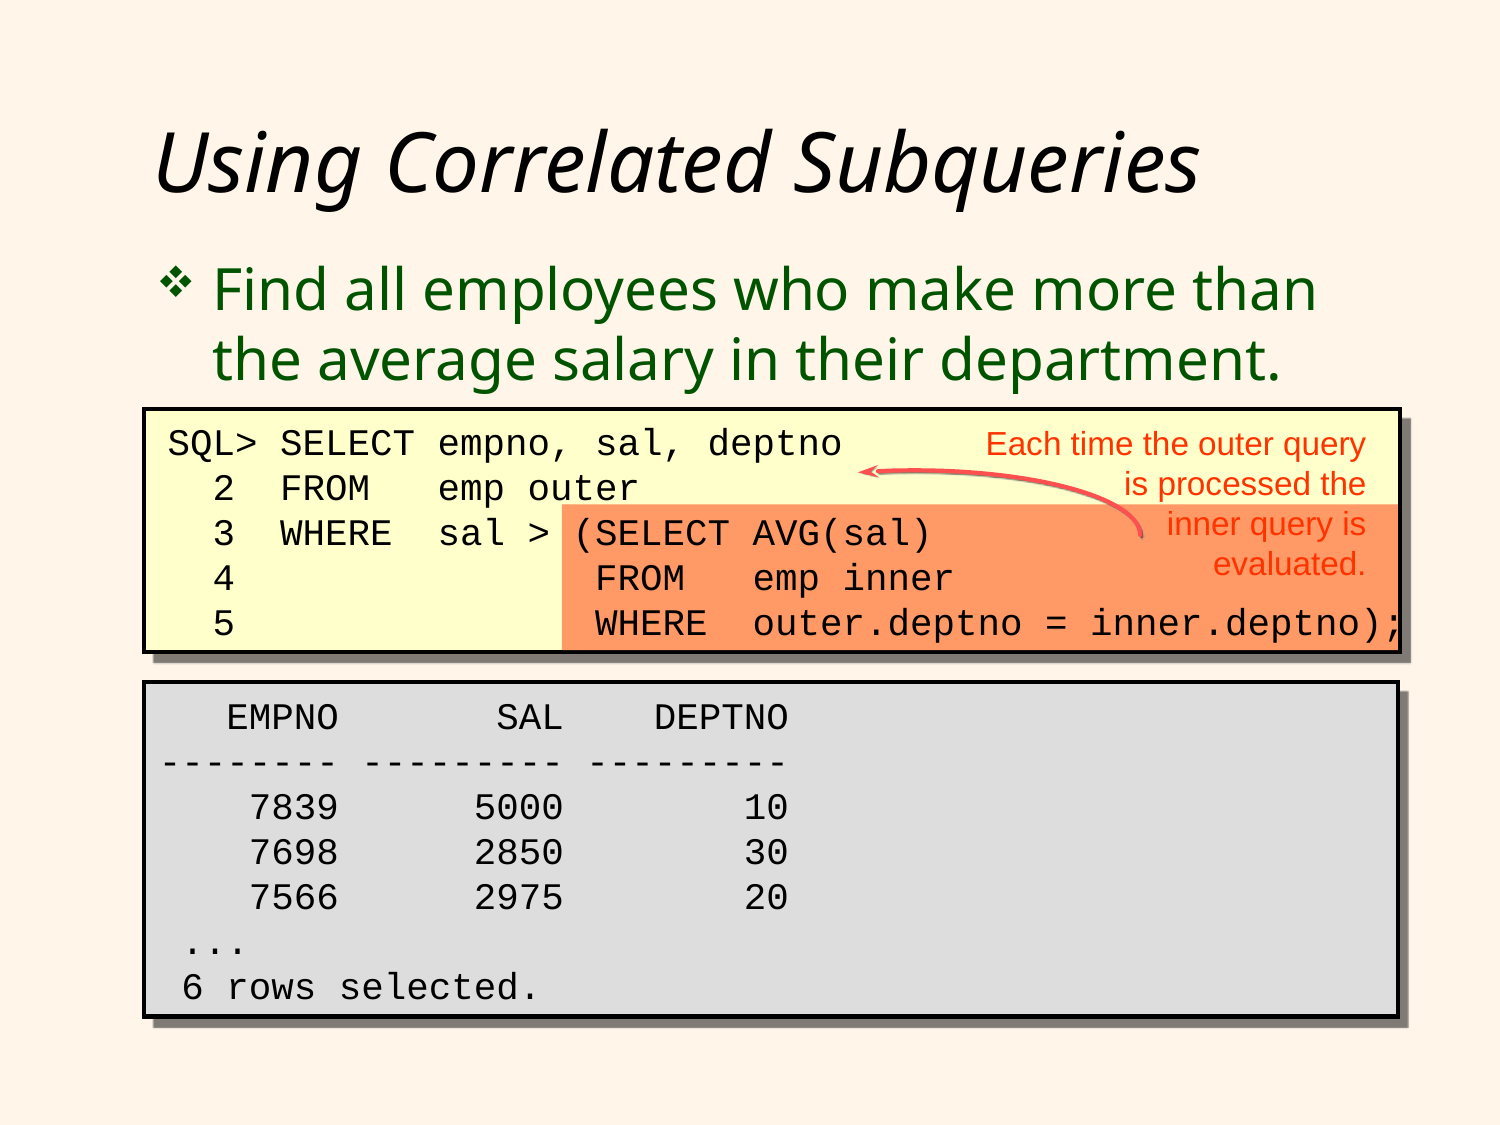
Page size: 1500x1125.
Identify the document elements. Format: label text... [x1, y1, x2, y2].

title Using Correlated Subqueries [137, 68, 1413, 250]
text_box EMPNO SAL DEPTNO -------- --------- --------- 7839 5000 10 7698 2850 30 7566 2975 20 ... 6 rows selected. [143, 682, 1398, 1017]
list Find all employees who make more than the average salary in their department. [141, 245, 1354, 394]
text_box [143, 409, 1400, 652]
text_box SQL> SELECT empno, sal, deptno 2 FROM emp outer 3 WHERE sal > (SELECT AVG(sal) 4 FROM emp inner 5 WHERE outer.deptno = inner.deptno); [152, 410, 1421, 651]
text_box [148, 417, 1349, 682]
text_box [857, 414, 1387, 591]
